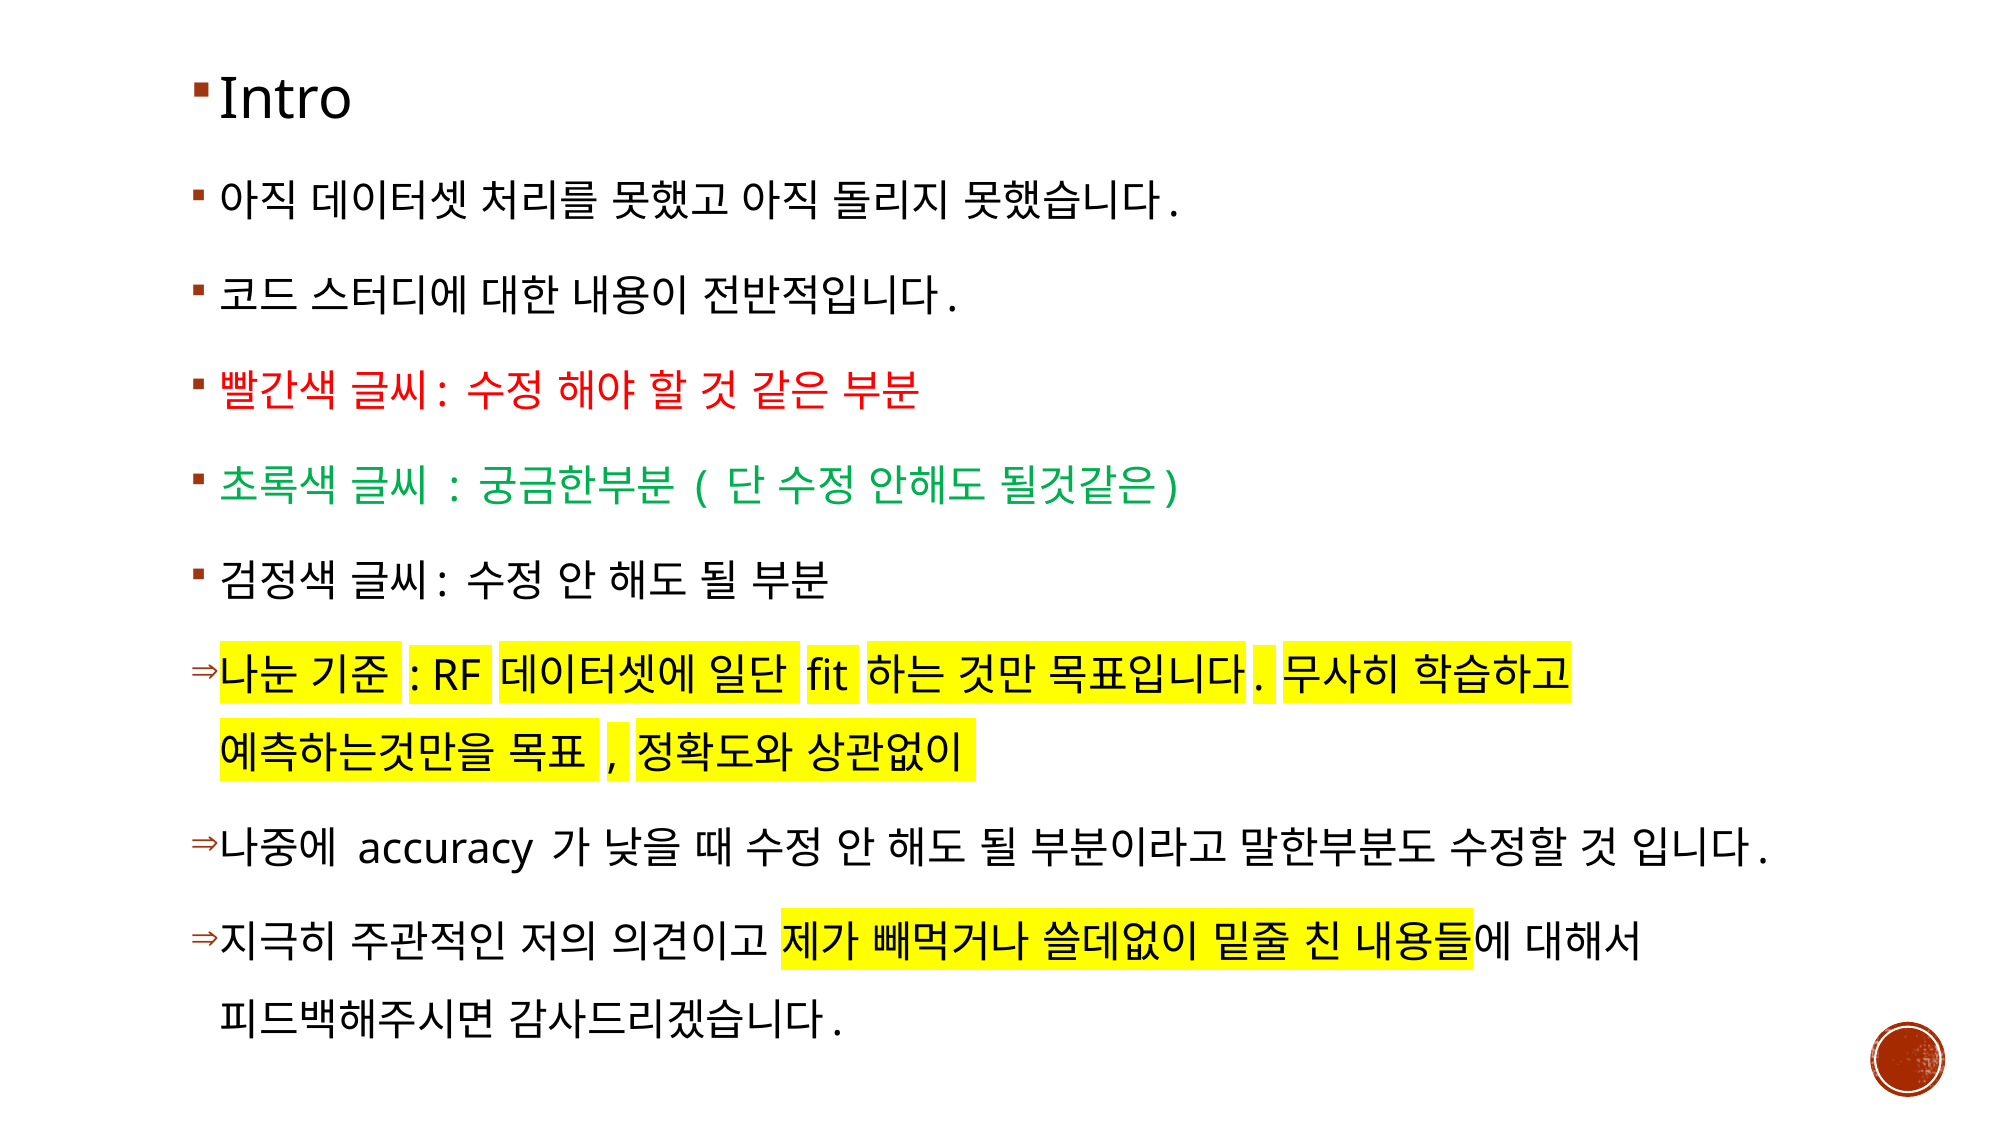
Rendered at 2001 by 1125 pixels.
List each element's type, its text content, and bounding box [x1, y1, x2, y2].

list Intro 아직 데이터셋 처리를 못했고 아직 돌리지 못했습니다. 코드 스터디에 대한 내용이 전반적입니다. 빨간색 글씨: 수정 해야 할 것 같은 부분 초록색 글씨 : 궁금한부분 ( 단 수정 안해도 될것같은) 검정색 글씨: 수정 안 해도 될 부분 나눈 기준 : RF 데이터셋에 일단 fit 하는 것만 목표입니다. 무사히 학습하고 예측하는것만을 목표 , 정확도와 상관없이 나중에 accuracy 가 낮을 때 수정 안 해도 될 부분이라고 말한부분도 수정할 것 입니다. 지극히 주관적인 저의 의견이고 제가 빼먹거나 쓸데없이 밑줄 친 내용들에 대해서 피드백해주시면 감사드리겠습니다. [175, 61, 1826, 1125]
